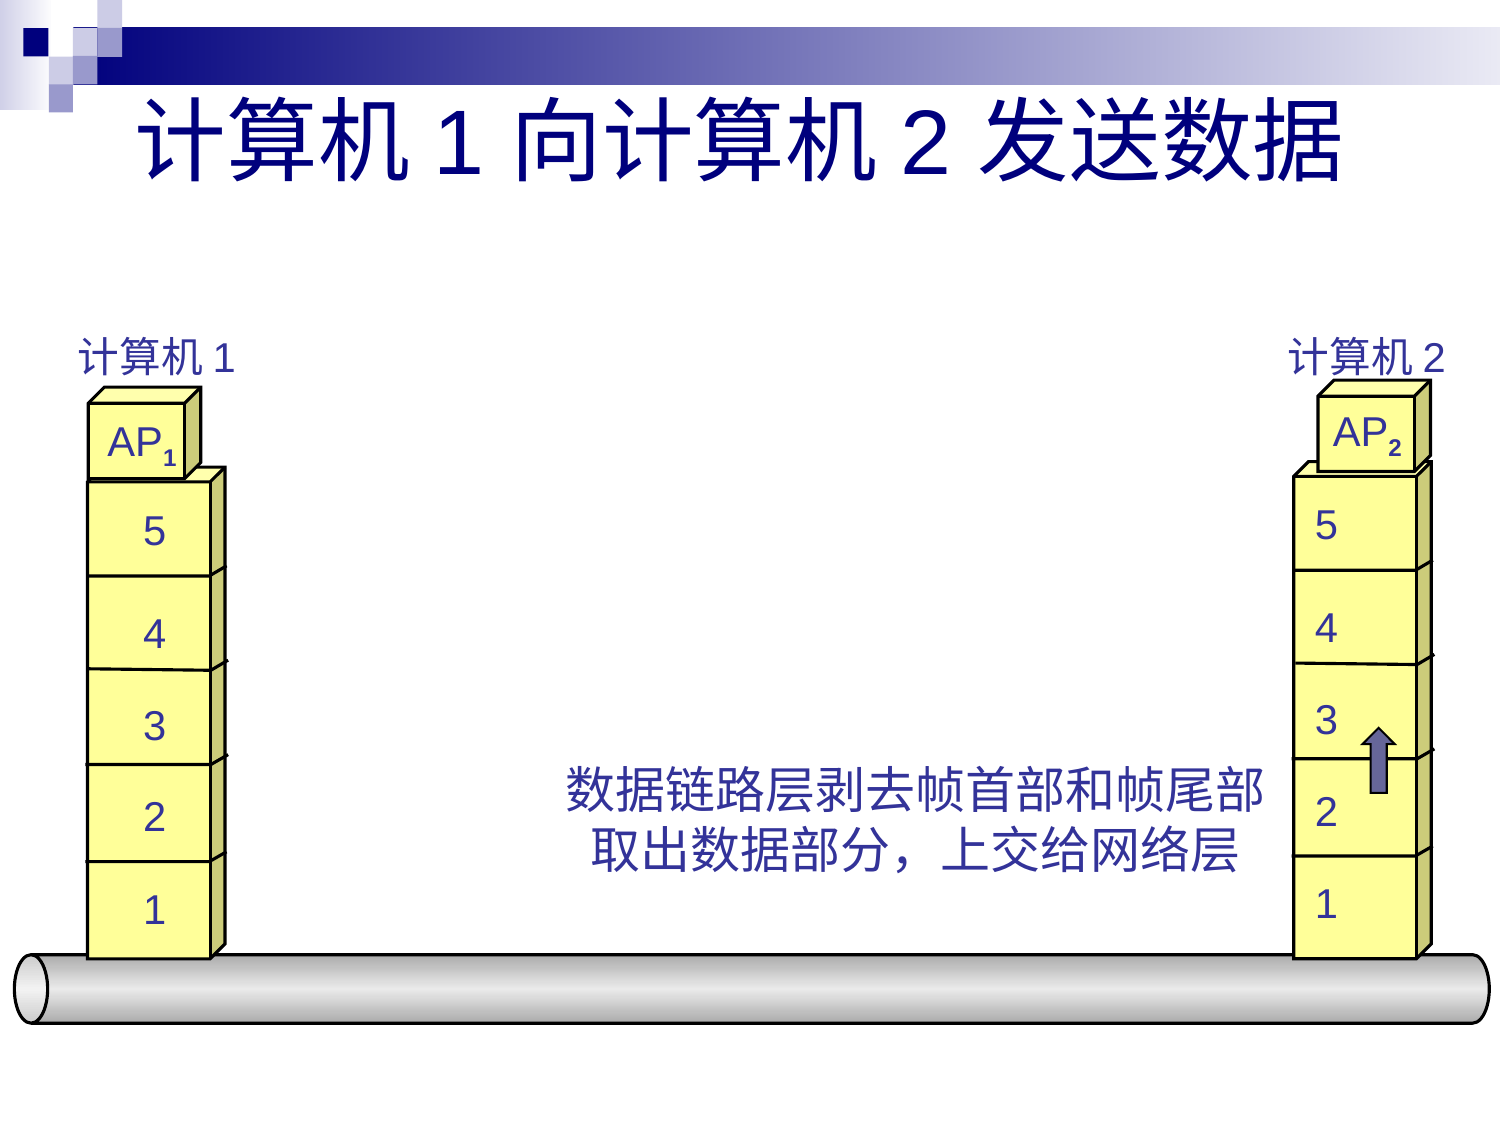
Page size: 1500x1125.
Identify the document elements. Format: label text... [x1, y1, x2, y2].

text_box [87, 576, 211, 764]
text_box 5 [128, 496, 182, 562]
text_box [1291, 753, 1370, 759]
text_box [88, 387, 201, 479]
text_box 2 [1300, 777, 1354, 842]
text_box 4 [128, 599, 182, 665]
text_box [14, 954, 1490, 1024]
text_box [1295, 654, 1435, 665]
text_box 计算机 2 [1272, 323, 1461, 389]
title 计算机 1 向计算机 2 发送数据 [75, 75, 1425, 200]
text_box [85, 851, 227, 862]
text_box [1293, 571, 1417, 758]
text_box AP2 [1318, 397, 1417, 469]
text_box [1317, 389, 1431, 472]
text_box [87, 467, 225, 575]
text_box [1294, 462, 1430, 476]
text_box [1293, 461, 1432, 570]
text_box [1293, 759, 1417, 855]
text_box 2 [128, 782, 182, 848]
text_box AP1 [92, 407, 192, 479]
text_box 4 [1300, 593, 1354, 659]
text_box [1362, 727, 1395, 793]
text_box [1291, 846, 1433, 856]
text_box [1293, 848, 1432, 959]
text_box 1 [1300, 869, 1354, 935]
text_box [87, 854, 225, 959]
text_box 1 [128, 875, 182, 941]
text_box [89, 660, 229, 671]
text_box [85, 754, 229, 765]
text_box 3 [1300, 685, 1354, 750]
text_box 3 [128, 690, 182, 756]
text_box 数据链路层剥去帧首部和帧尾部 取出数据部分，上交给网络层 [550, 751, 1281, 887]
text_box 5 [1300, 490, 1354, 556]
text_box [1387, 748, 1435, 759]
text_box [1293, 560, 1433, 571]
text_box [87, 565, 227, 576]
text_box [88, 468, 224, 481]
text_box [87, 765, 211, 861]
text_box 计算机 1 [63, 323, 251, 389]
